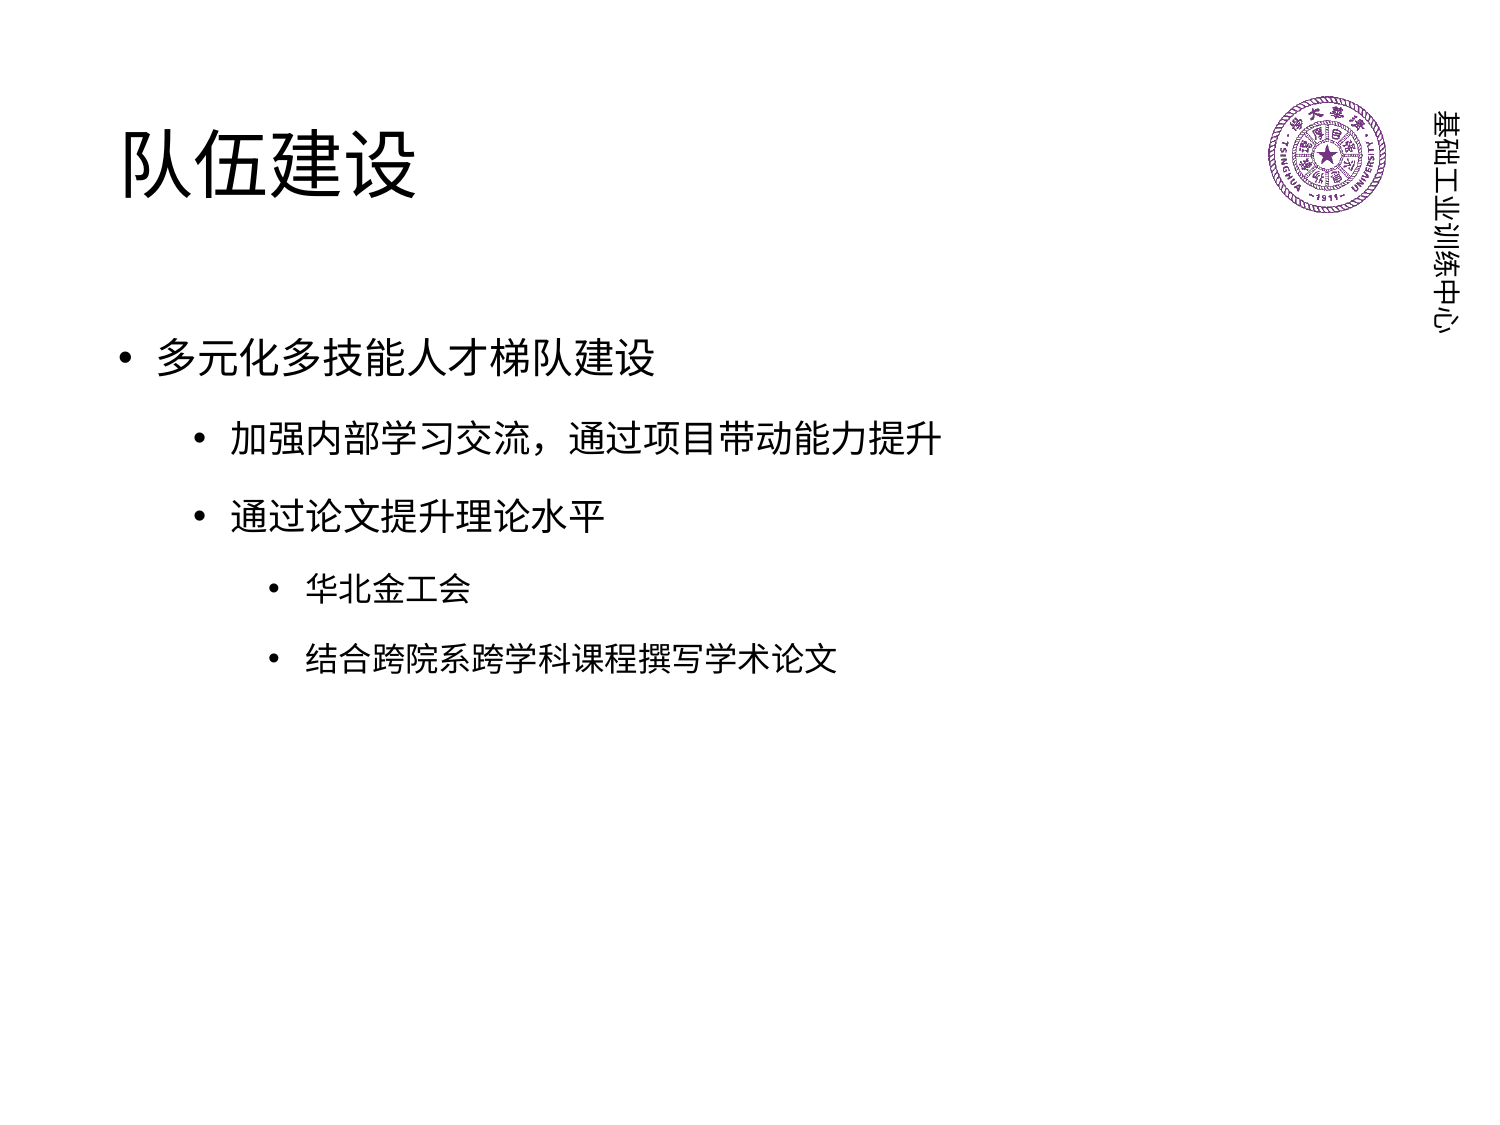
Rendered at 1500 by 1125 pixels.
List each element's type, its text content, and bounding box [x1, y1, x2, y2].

title 队伍建设 [103, 59, 1397, 278]
list 多元化多技能人才梯队建设 加强内部学习交流，通过项目带动能力提升 通过论文提升理论水平 华北金工会 结合跨院系跨学科课程撰写学术论文 [103, 299, 1397, 1014]
